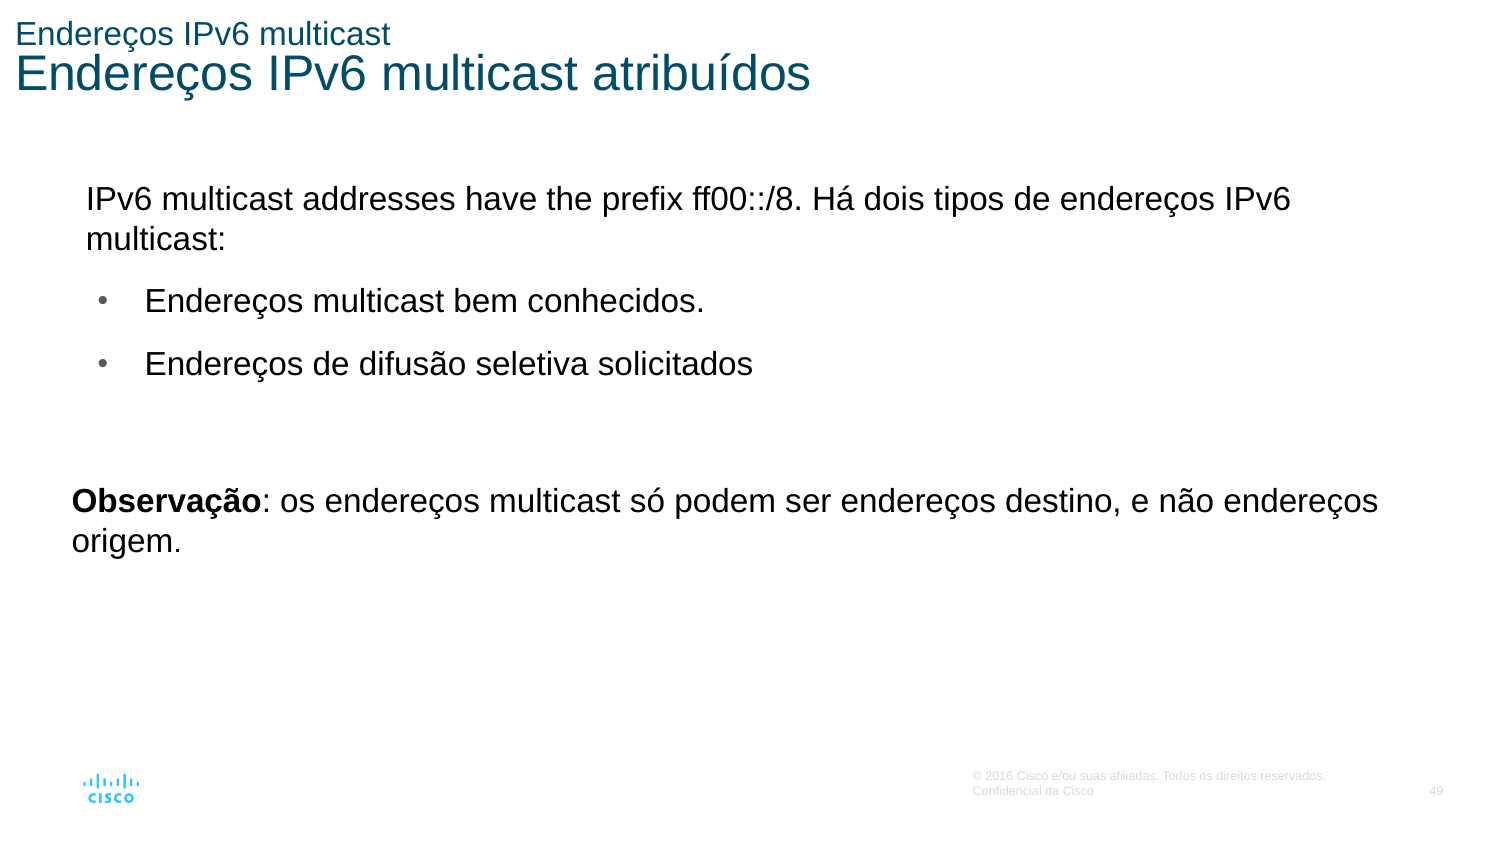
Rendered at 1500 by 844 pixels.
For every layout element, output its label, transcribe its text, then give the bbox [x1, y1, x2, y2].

list IPv6 multicast addresses have the prefix ff00::/8. Há dois tipos de endereços IPv6 multicast: Endereços multicast bem conhecidos. Endereços de difusão seletiva solicitados [70, 169, 1369, 422]
text_box Observação: os endereços multicast só podem ser endereços destino, e não endereços origem. [56, 471, 1426, 602]
title Endereços IPv6 multicast Endereços IPv6 multicast atribuídos [0, 0, 1369, 121]
